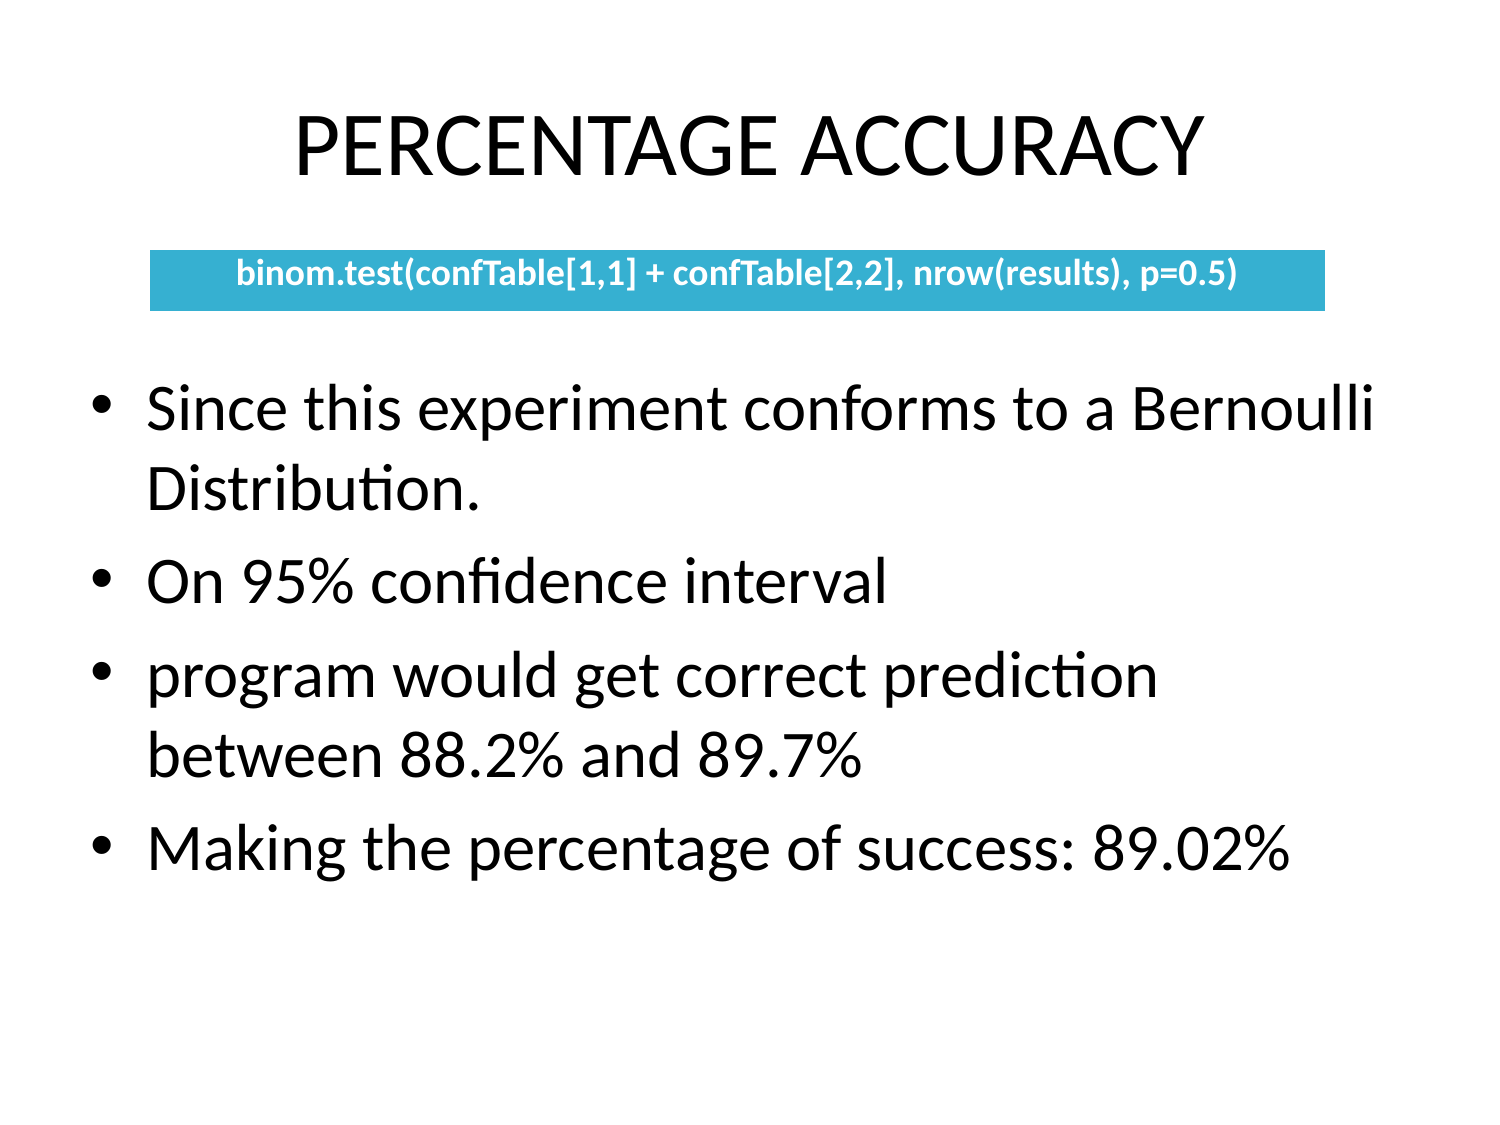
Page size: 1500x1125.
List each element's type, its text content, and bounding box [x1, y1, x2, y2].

table_header binom.test(confTable[1,1] + confTable[2,2], nrow(results), p=0.5) [150, 250, 1325, 311]
title PERCENTAGE ACCURACY [75, 45, 1425, 233]
list Since this experiment conforms to a Bernoulli Distribution. On 95% confidence interval program would get correct prediction between 88.2% and 89.7% Making the percentage of success: 89.02% [75, 262, 1425, 1005]
